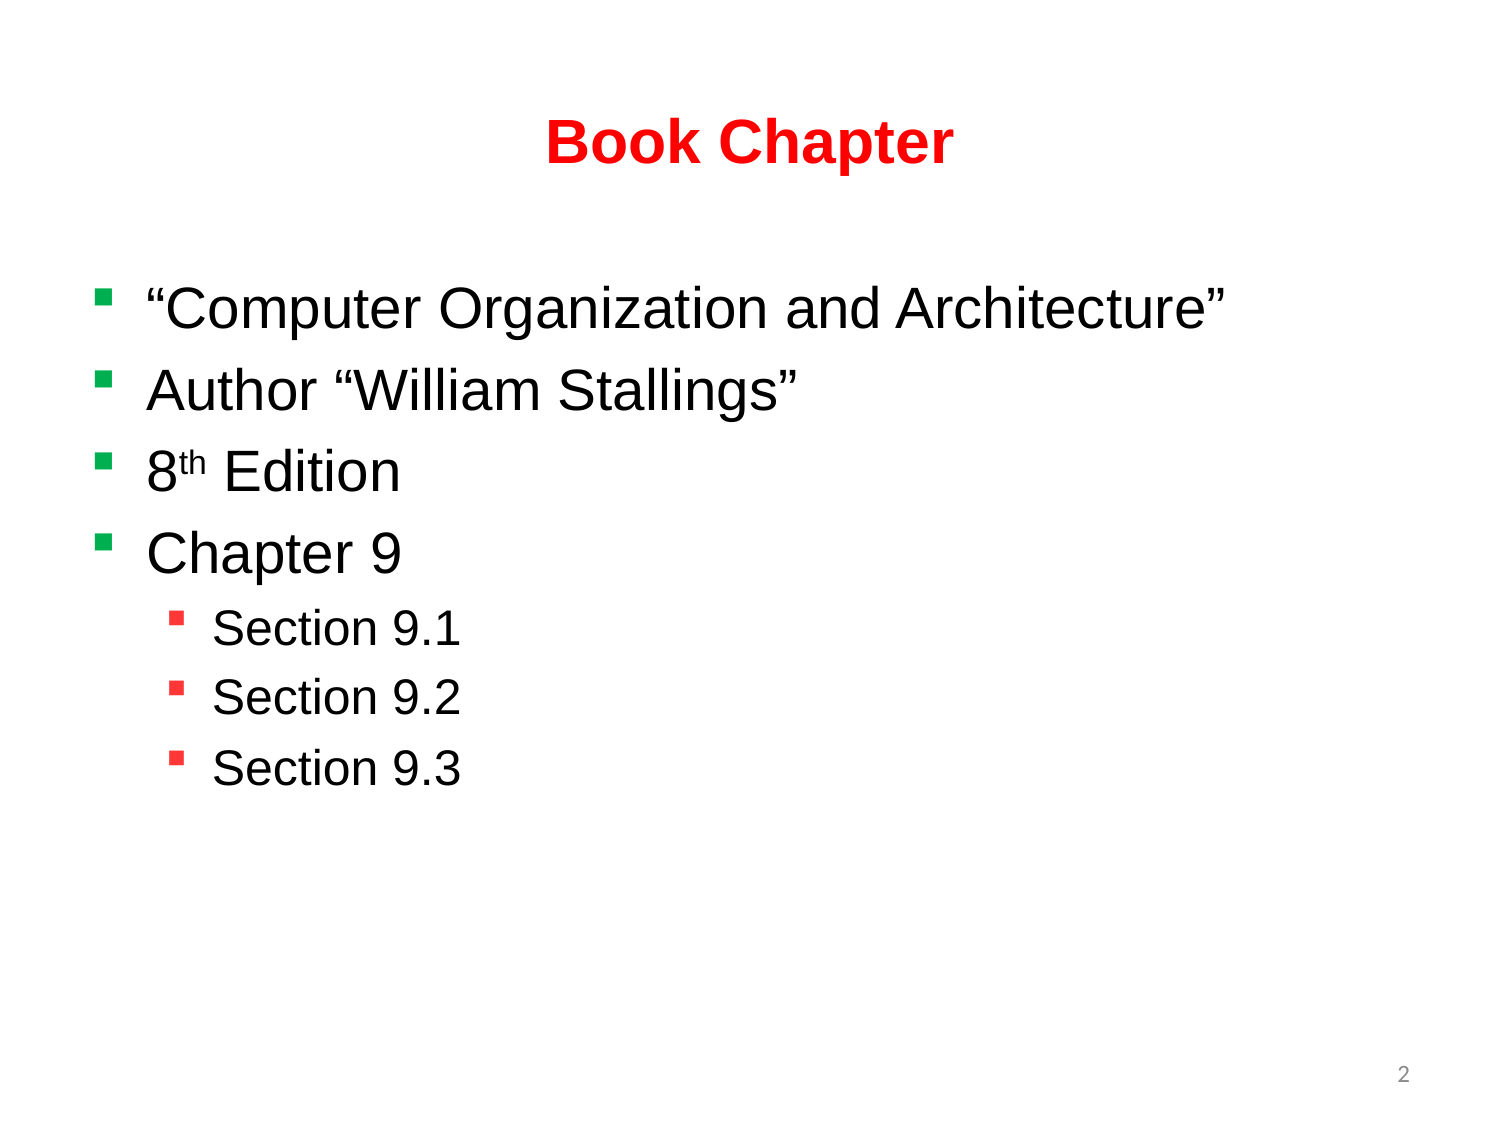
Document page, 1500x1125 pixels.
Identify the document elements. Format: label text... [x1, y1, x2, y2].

title Book Chapter [75, 45, 1425, 233]
list “Computer Organization and Architecture” Author “William Stallings” 8th Edition Chapter 9 Section 9.1 Section 9.2 Section 9.3 [75, 262, 1425, 1005]
slide_number 2 [1074, 1042, 1425, 1103]
